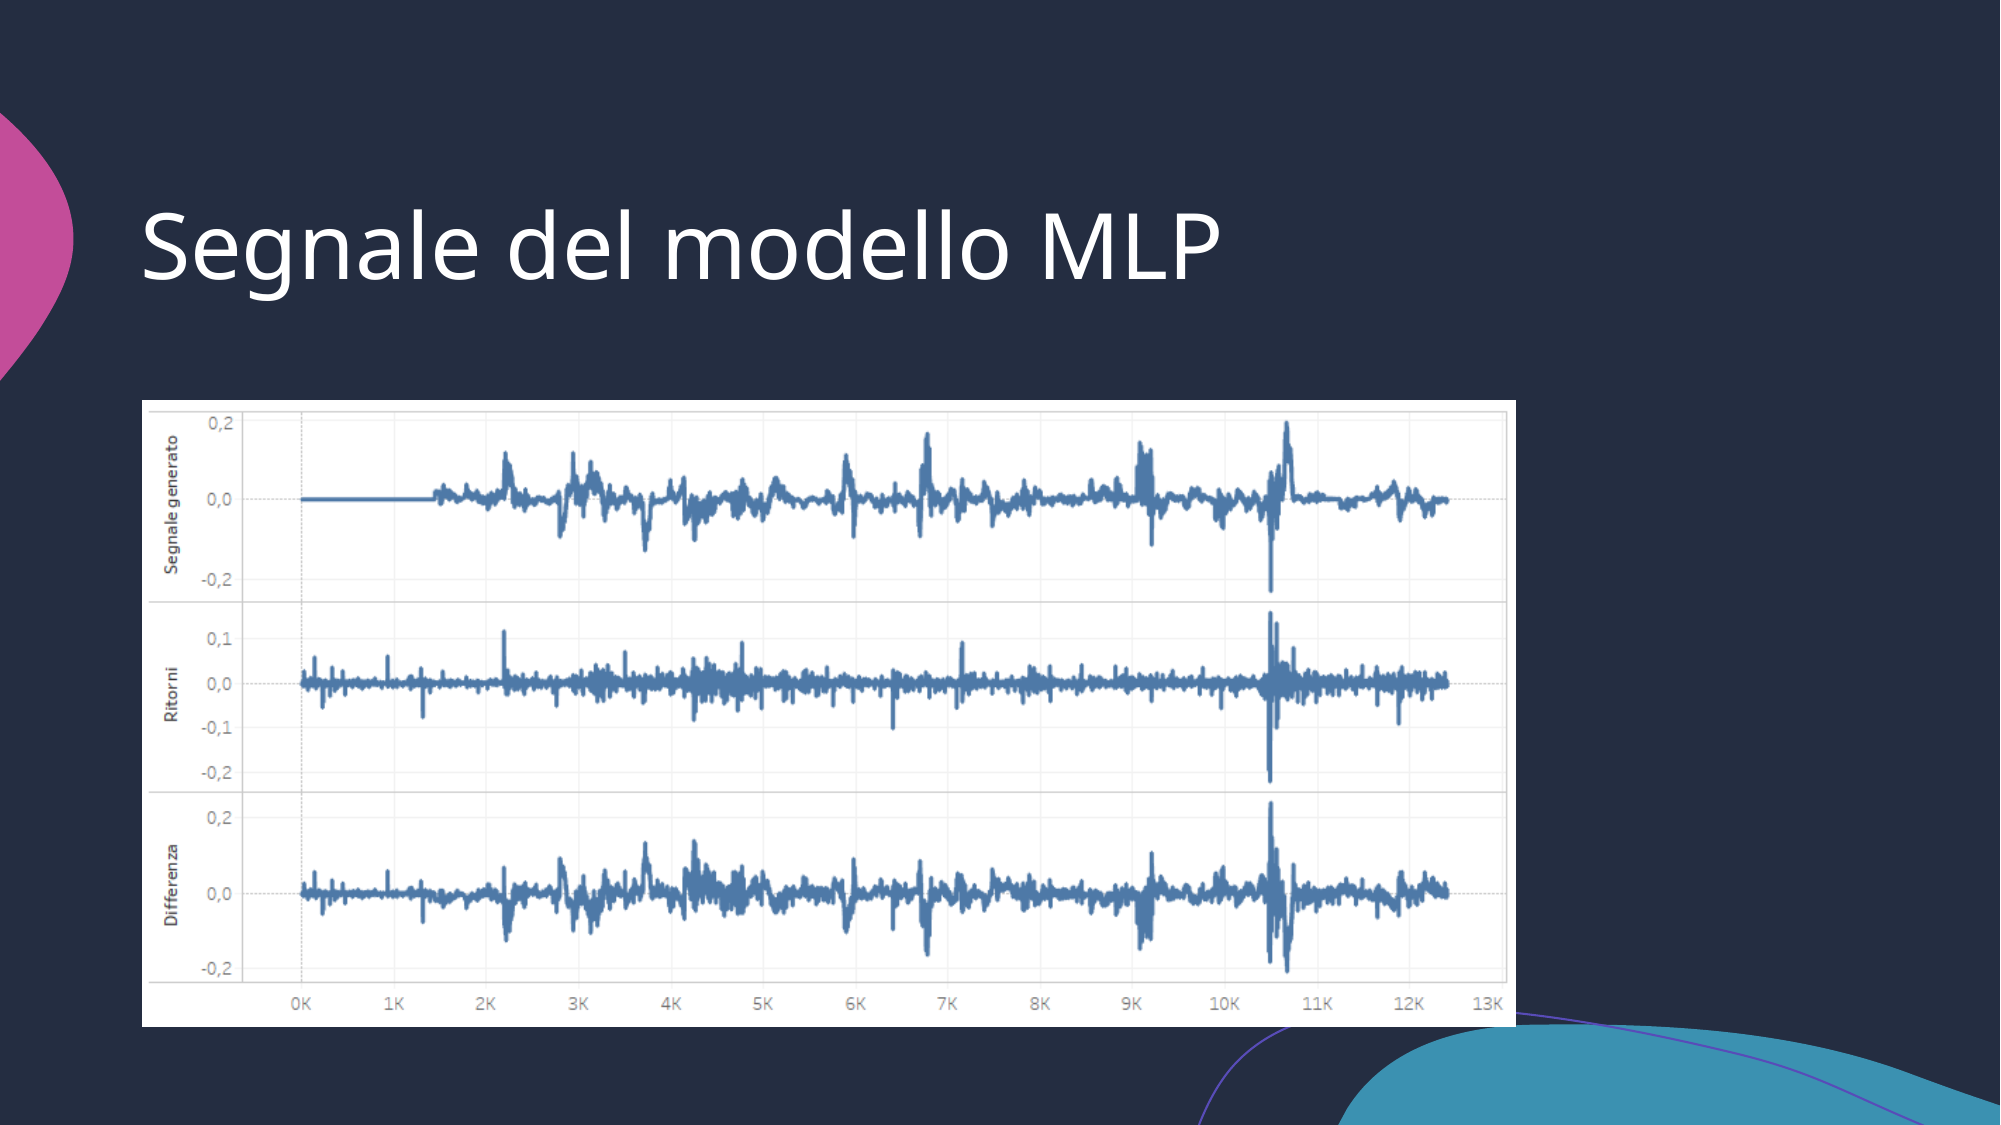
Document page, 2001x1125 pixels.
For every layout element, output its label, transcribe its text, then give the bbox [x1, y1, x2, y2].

title Segnale del modello MLP [125, 125, 1875, 375]
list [142, 400, 1516, 1027]
